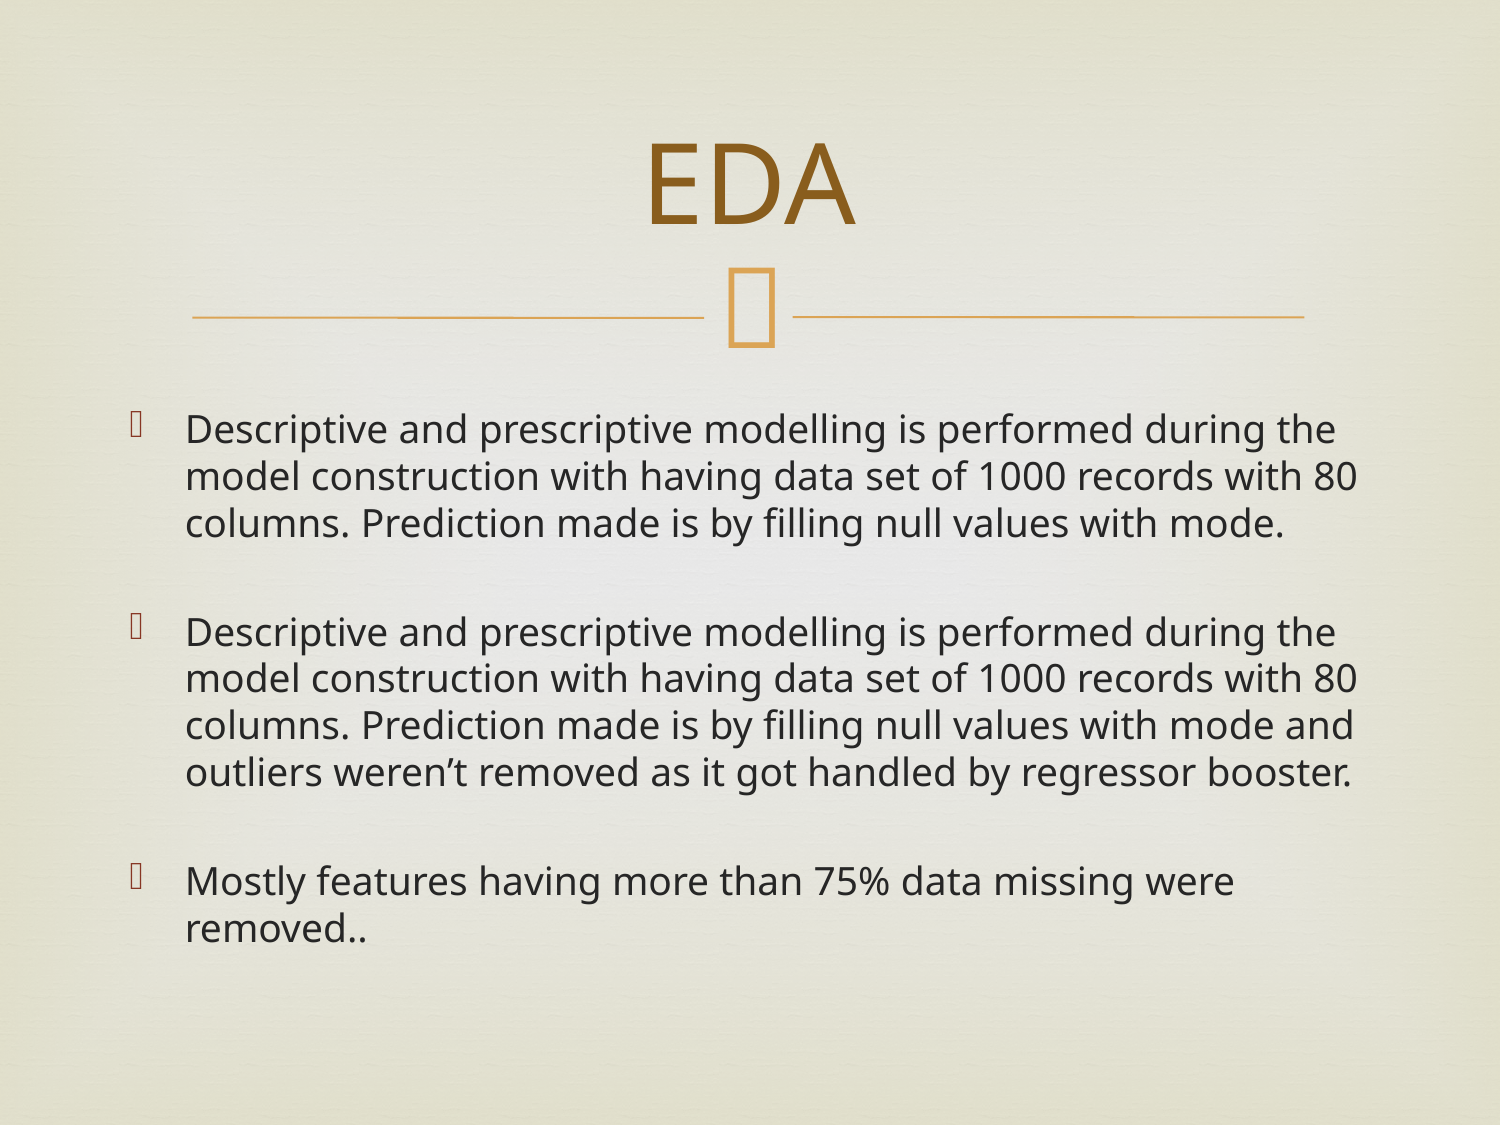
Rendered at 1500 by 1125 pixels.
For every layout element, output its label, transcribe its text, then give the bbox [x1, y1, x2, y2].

list Descriptive and prescriptive modelling is performed during the model construction with having data set of 1000 records with 80 columns. Prediction made is by filling null values with mode. Descriptive and prescriptive modelling is performed during the model construction with having data set of 1000 records with 80 columns. Prediction made is by filling null values with mode and outliers weren’t removed as it got handled by regressor booster. Mostly features having more than 75% data missing were removed.. [114, 397, 1386, 988]
title EDA [112, 93, 1386, 267]
